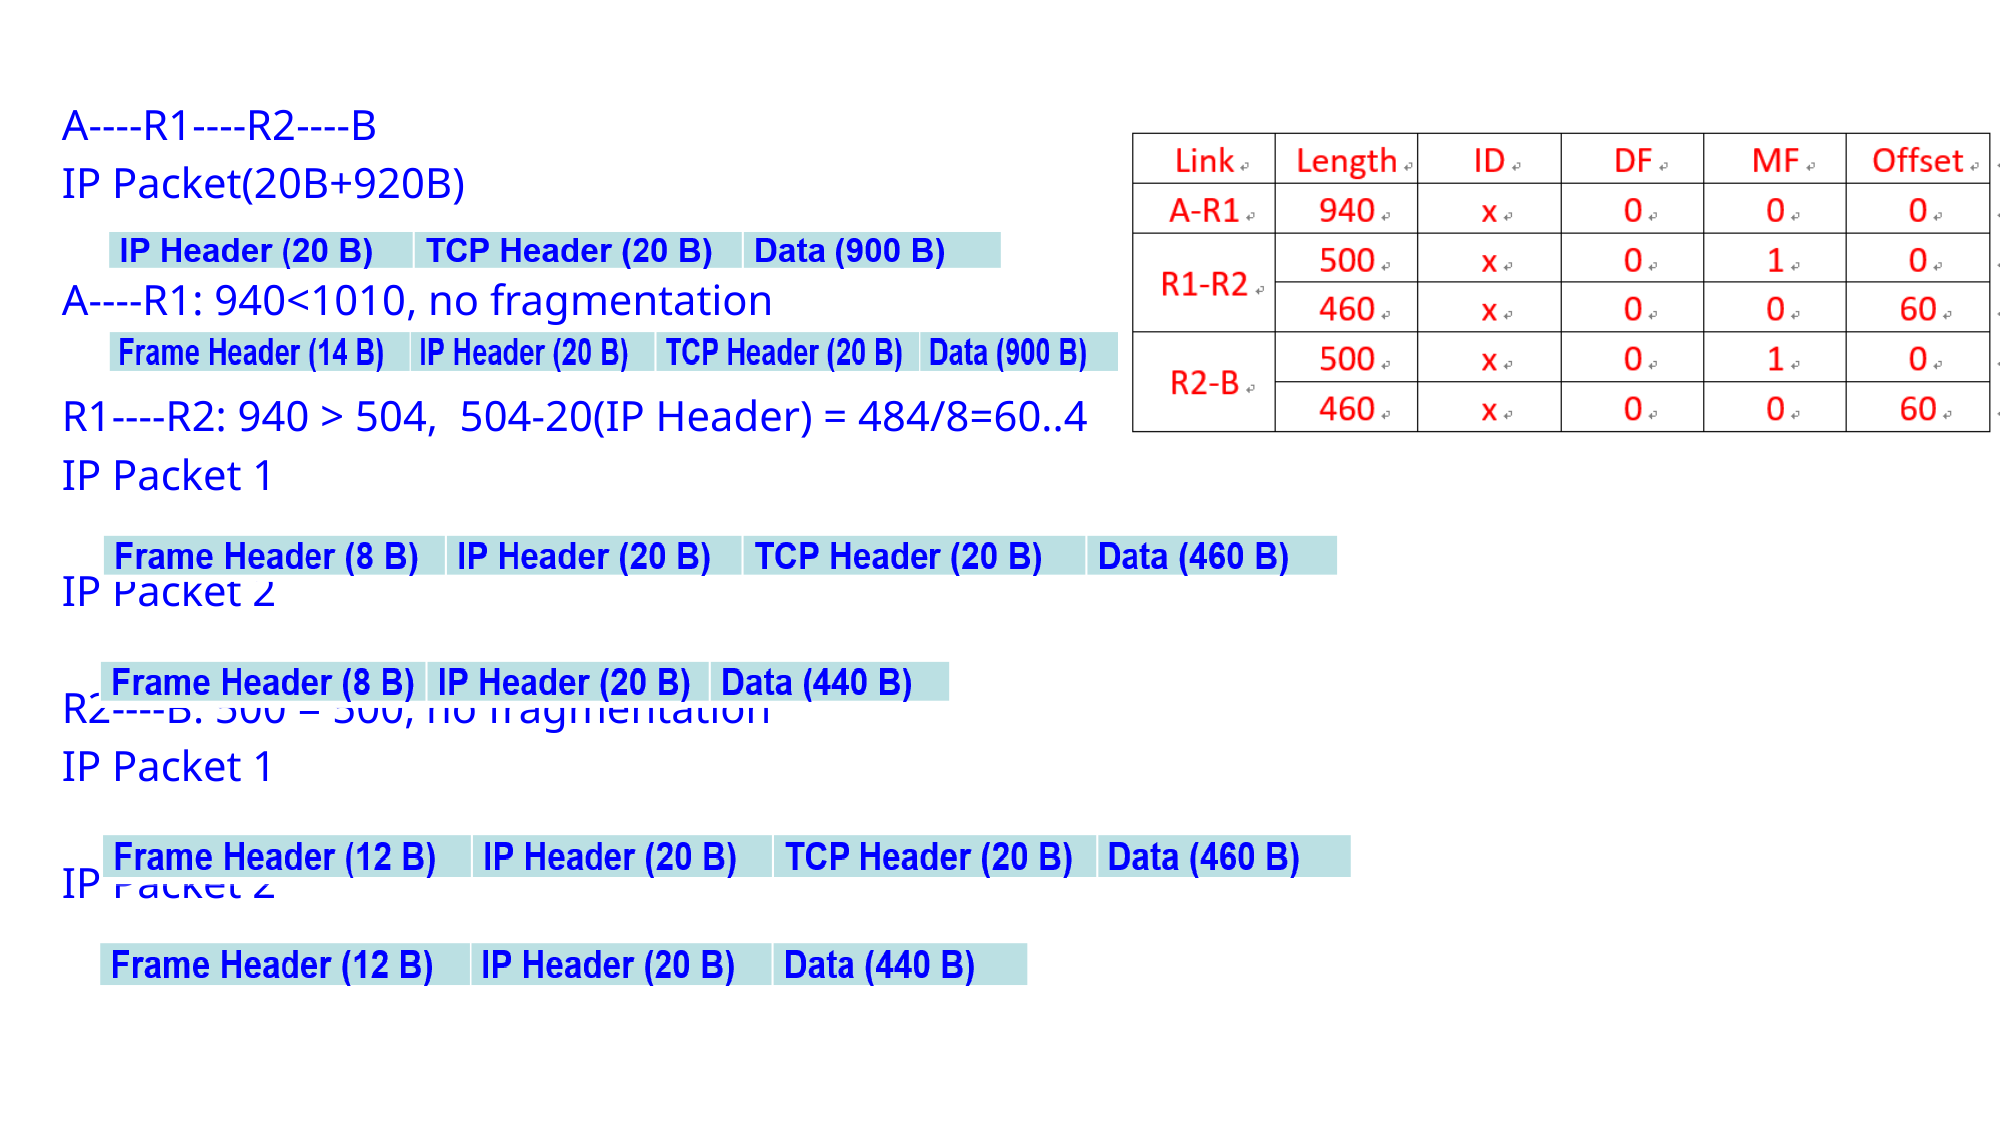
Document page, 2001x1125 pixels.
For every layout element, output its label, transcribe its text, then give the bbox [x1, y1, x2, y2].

picture [101, 522, 1342, 600]
text_box A----R1----R2----B IP Packet(20B+920B) A----R1: 940<1010, no fragmentation R1----R2: 940 > 504, 504-20(IP Header) = 484/8=60..4 IP Packet 1 IP Packet 2 R2----B: 500 = 500, no fragmentation IP Packet 1 IP Packet 2 [46, 90, 1397, 1034]
picture [97, 929, 1032, 1013]
picture [107, 115, 2000, 443]
picture [107, 219, 1006, 289]
picture [97, 648, 954, 726]
picture [100, 821, 1355, 905]
